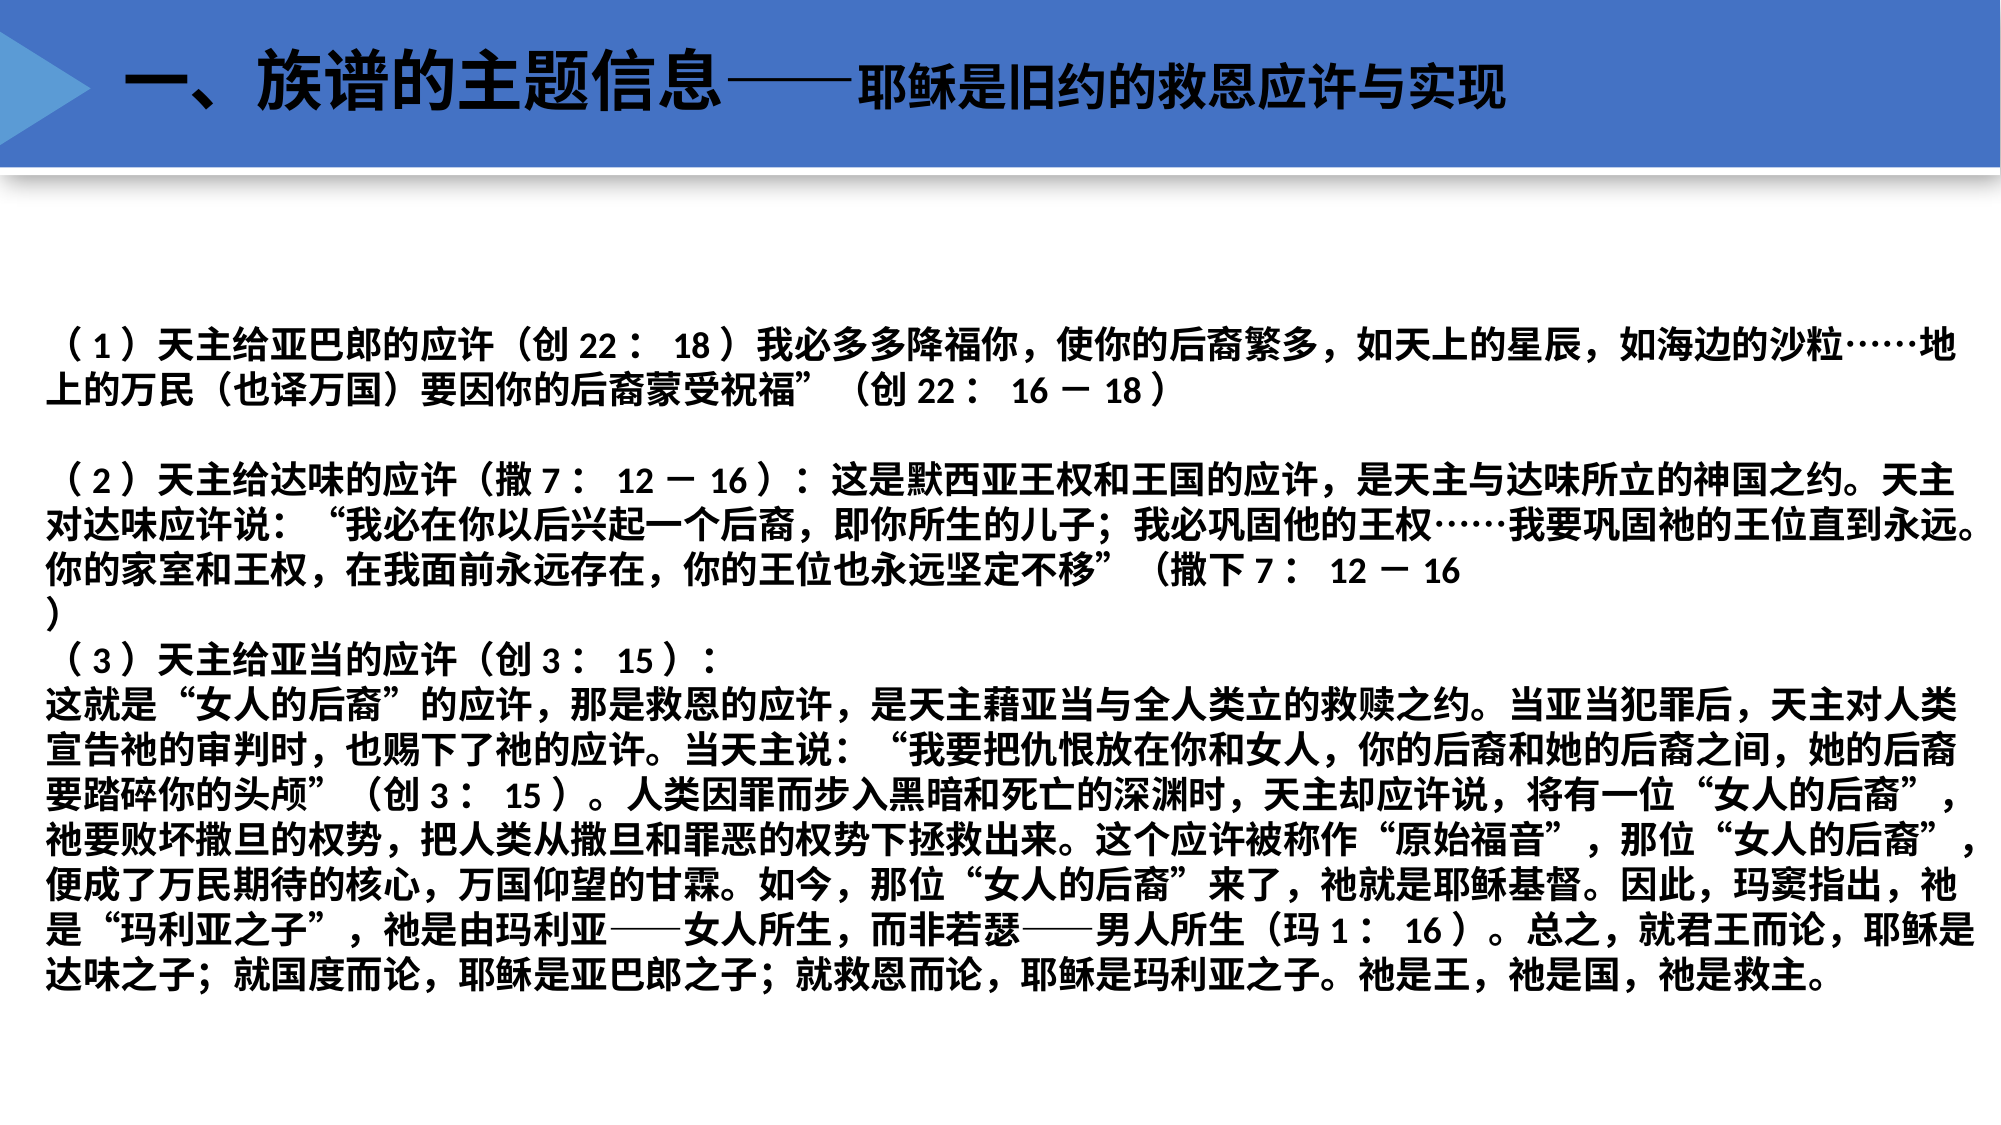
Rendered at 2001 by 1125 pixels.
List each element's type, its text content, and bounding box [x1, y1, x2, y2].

text_box [0, 30, 93, 147]
text_box 一、族谱的主题信息——耶稣是旧约的救恩应许与实现 [99, 31, 1532, 127]
text_box （1）天主给亚巴郎的应许（创22：18）我必多多降福你，使你的后裔繁多，如天上的星辰，如海边的沙粒……地上的万民（也译万国）要因你的后裔蒙受祝福”（创22：16－18） （2）天主给达味的应许（撒7：12－16）：这是默西亚王权和王国的应许，是天主与达味所立的神国之约。天主对达味应许说：“我必在你以后兴起一个后裔，即你所生的儿子；我必巩固他的王权……我要巩固祂的王位直到永远。你的家室和王权，在我面前永远存在，你的王位也永远坚定不移”（撒下7：12－16 ） （3）天主给亚当的应许（创3：15）： 这就是“女人的后裔”的应许，那是救恩的应许，是天主藉亚当与全人类立的救赎之约。当亚当犯罪后，天主对人类宣告祂的审判时，也赐下了祂的应许。当天主说：“我要把仇恨放在你和女人，你的后裔和她的后裔之间，她的后裔要踏碎你的头颅”（创3：15）。人类因罪而步入黑暗和死亡的深渊时，天主却应许说，将有一位“女人的后裔”，祂要败坏撒旦的权势，把人类从撒旦和罪恶的权势下拯救出来。这个应许被称作“原始福音”，那位“女人的后裔”，便成了万民期待的核心，万国仰望的甘霖。如今，那位“女人的后裔”来了，祂就是耶稣基督。因此，玛窦指出，祂是“玛利亚之子”，祂是由玛利亚――女人所生，而非若瑟――男人所生（玛1：16）。总之，就君王而论，耶稣是达味之子；就国度而论，耶稣是亚巴郎之子；就救恩而论，耶稣是玛利亚之子。祂是王，祂是国，祂是救主。 [30, 269, 2000, 1004]
